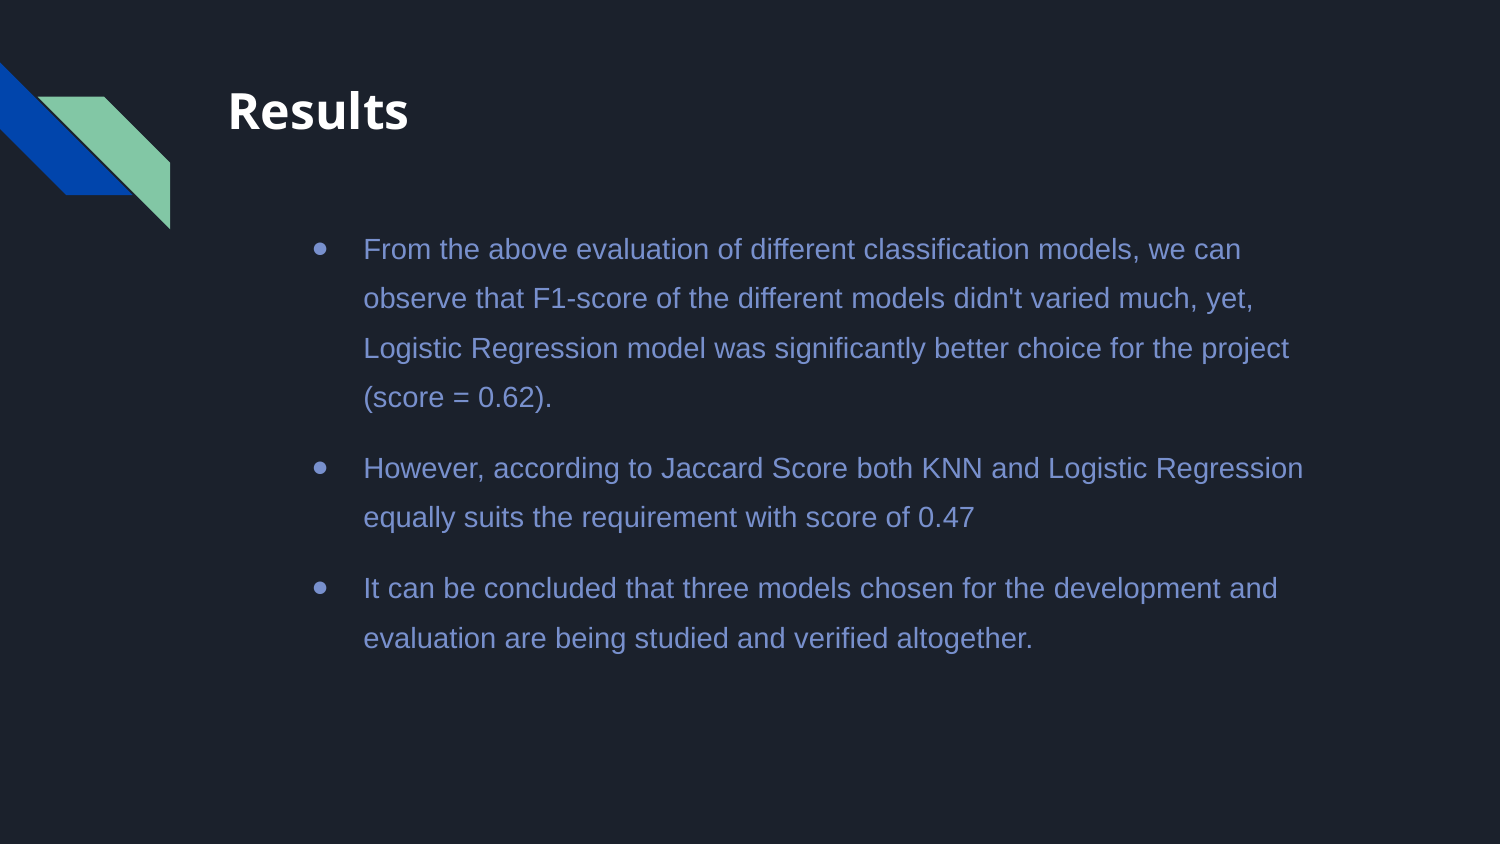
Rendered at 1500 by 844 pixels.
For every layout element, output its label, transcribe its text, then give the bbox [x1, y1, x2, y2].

title Results [212, 64, 1368, 215]
list From the above evaluation of different classification models, we can observe that F1-score of the different models didn't varied much, yet, Logistic Regression model was significantly better choice for the project (score = 0.62). However, according to Jaccard Score both KNN and Logistic Regression equally suits the requirement with score of 0.47 It can be concluded that three models chosen for the development and evaluation are being studied and verified altogether. [221, 200, 1376, 678]
